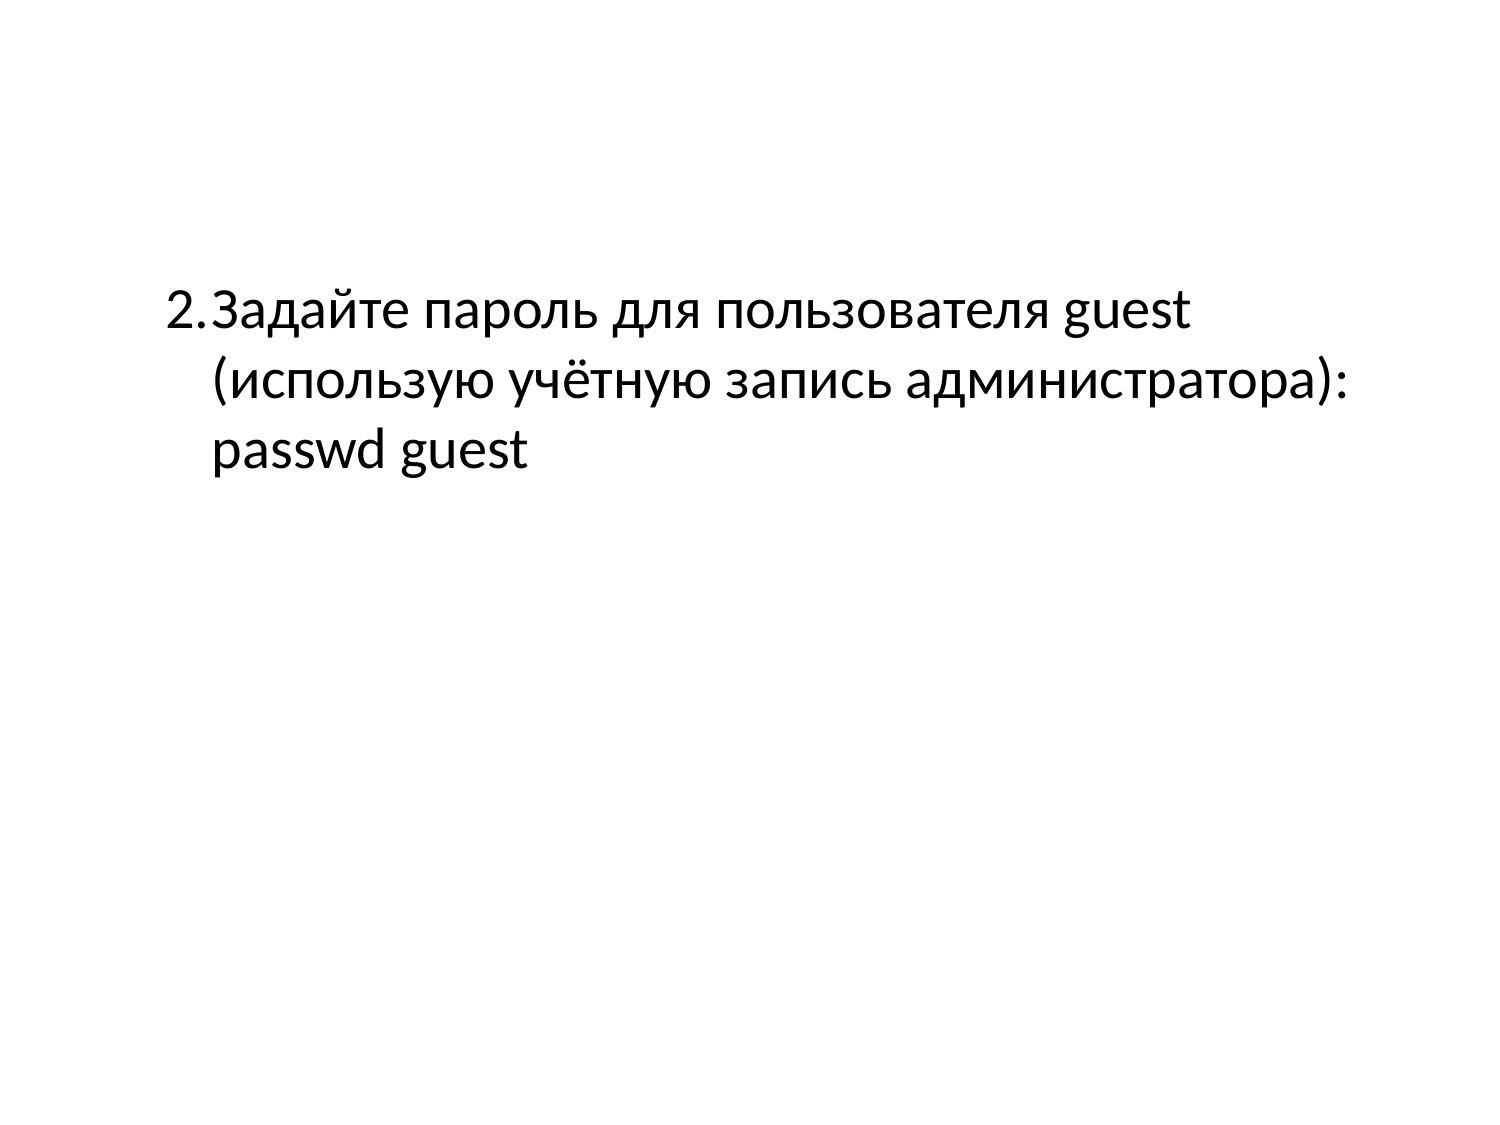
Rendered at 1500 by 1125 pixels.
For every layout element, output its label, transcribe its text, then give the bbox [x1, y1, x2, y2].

list Задайте пароль для пользователя guest (использую учётную запись администратора): passwd guest [75, 262, 1425, 1005]
